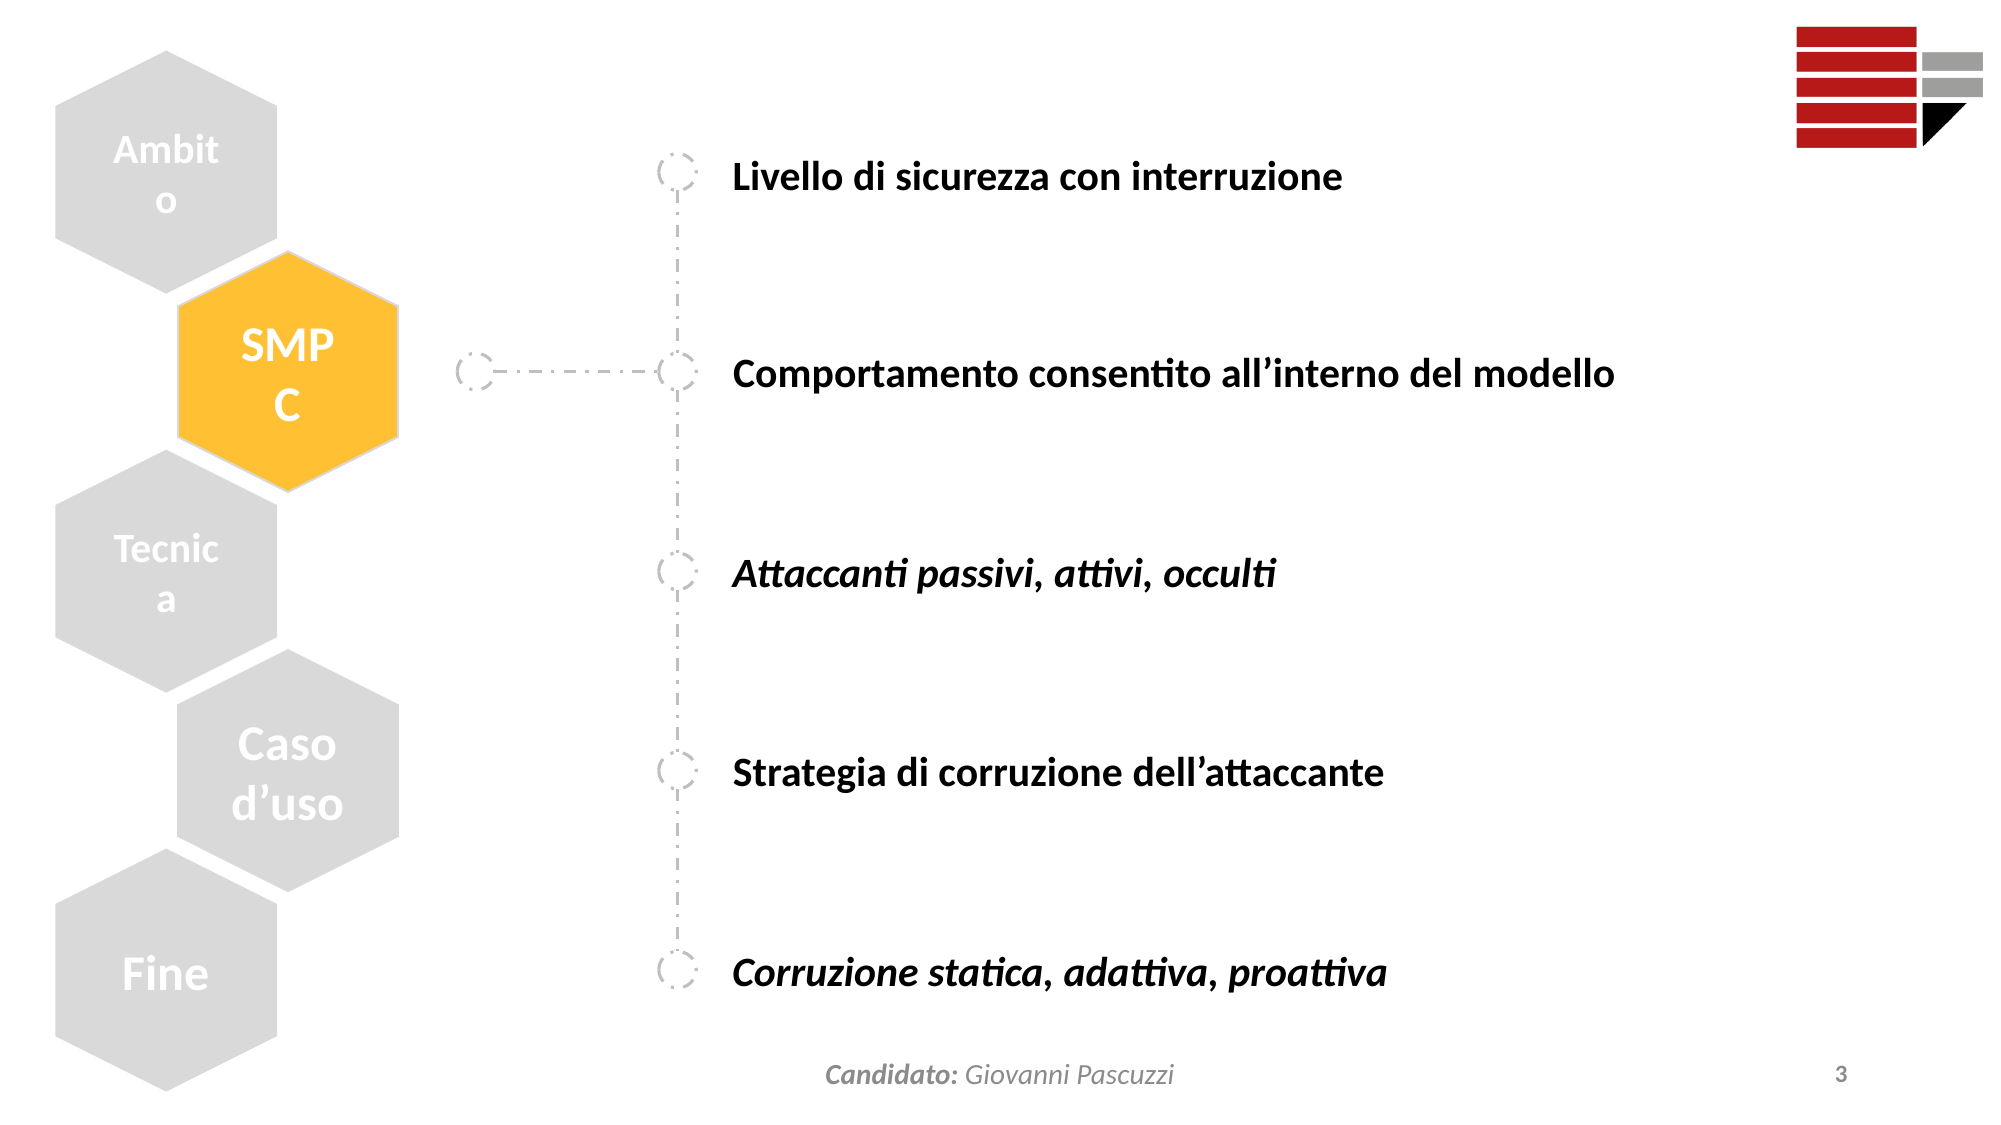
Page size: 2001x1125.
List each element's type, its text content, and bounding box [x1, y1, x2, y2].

text_box [657, 352, 698, 391]
text_box Tecnica [55, 449, 278, 693]
text_box [657, 751, 698, 790]
text_box Comportamento consentito all’interno del modello [718, 338, 1631, 404]
text_box SMPC [177, 250, 399, 494]
text_box [657, 152, 698, 192]
text_box Livello di sicurezza con interruzione [717, 141, 1359, 207]
footer Candidato: Giovanni Pascuzzi [662, 1042, 1338, 1103]
text_box [657, 950, 698, 989]
text_box Ambito [55, 50, 278, 294]
picture [1787, 0, 1986, 198]
text_box [657, 551, 698, 591]
text_box Attaccanti passivi, attivi, occulti [717, 538, 1292, 604]
slide_number 3 [1412, 1042, 1863, 1103]
text_box Fine [55, 848, 278, 1092]
text_box Caso d’uso [177, 649, 399, 893]
text_box Strategia di corruzione dell’attaccante [718, 737, 1400, 803]
text_box [456, 352, 496, 391]
text_box Corruzione statica, adattiva, proattiva [717, 937, 1404, 1003]
